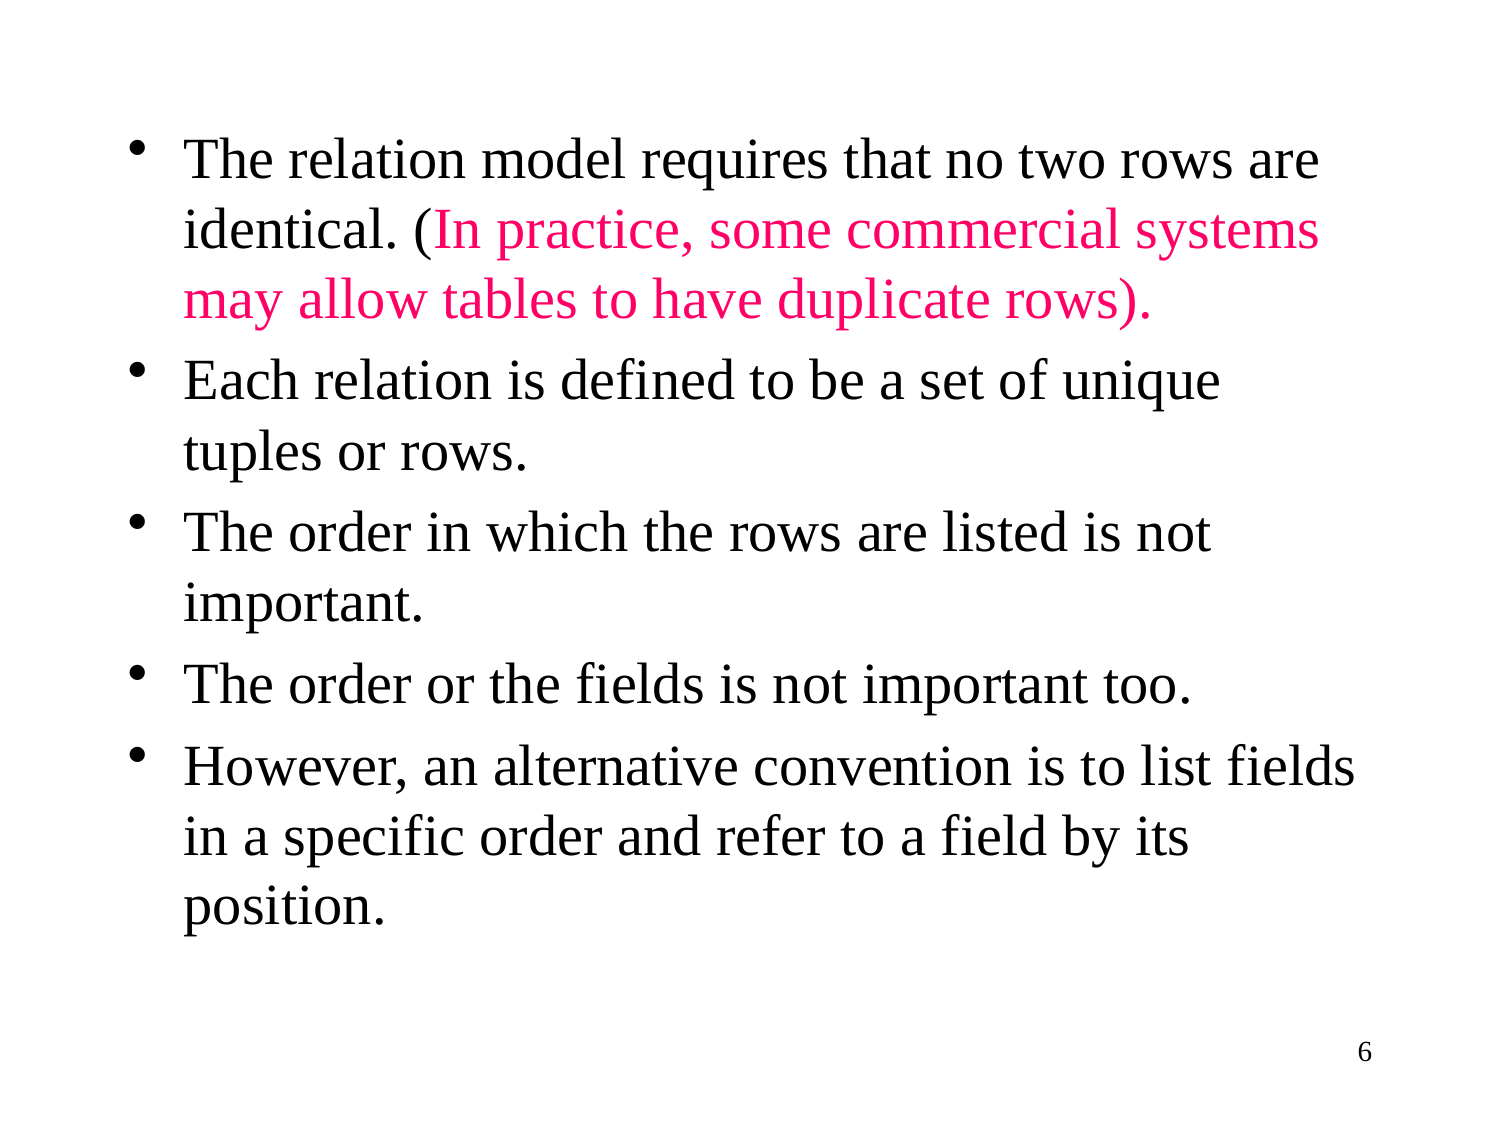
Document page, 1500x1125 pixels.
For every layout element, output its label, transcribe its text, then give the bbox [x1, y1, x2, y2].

list The relation model requires that no two rows are identical. (In practice, some commercial systems may allow tables to have duplicate rows). Each relation is defined to be a set of unique tuples or rows. The order in which the rows are listed is not important. The order or the fields is not important too. However, an alternative convention is to list fields in a specific order and refer to a field by its position. [112, 112, 1388, 1000]
slide_number 6 [1074, 1024, 1388, 1101]
